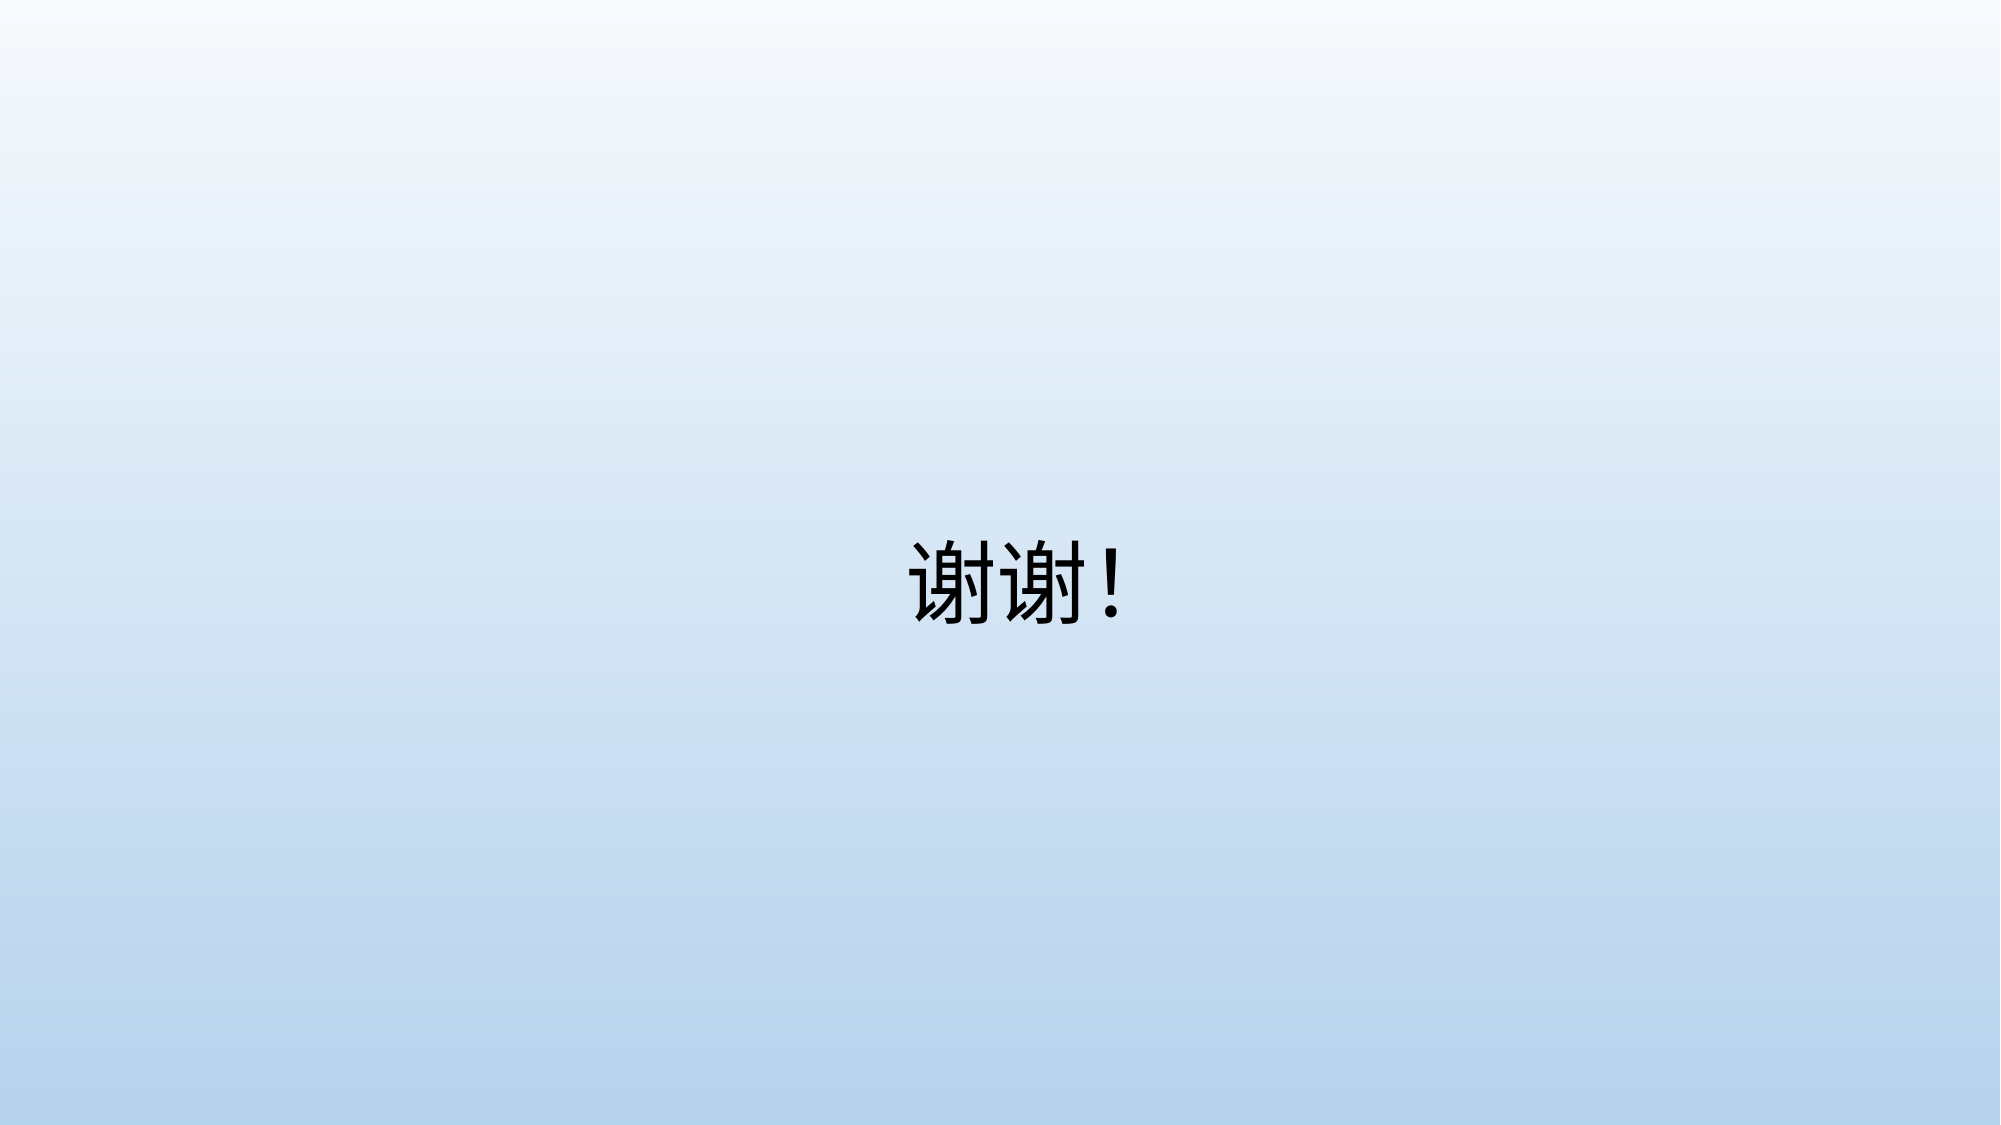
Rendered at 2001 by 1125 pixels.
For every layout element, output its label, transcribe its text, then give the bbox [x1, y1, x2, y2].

title 谢谢！ [180, 479, 1906, 697]
